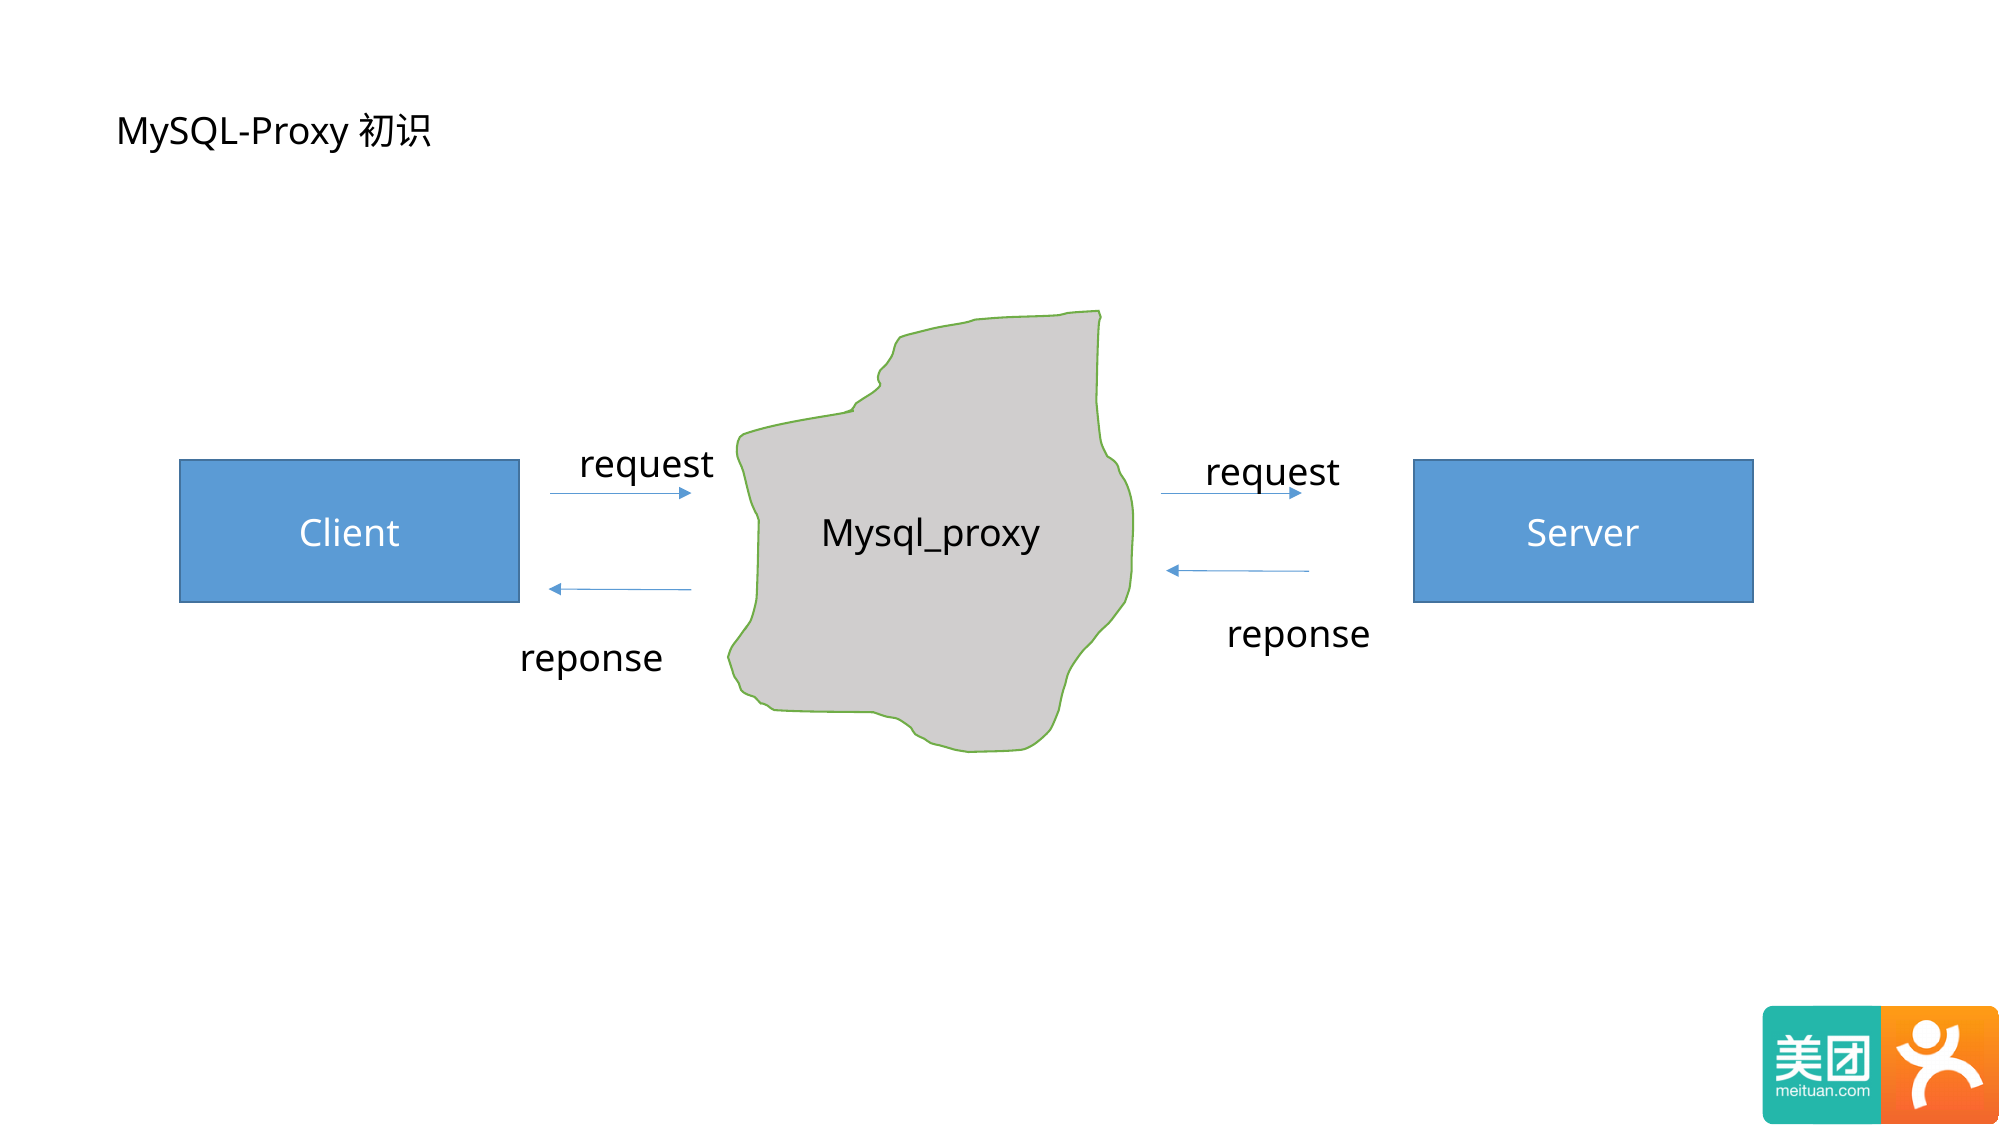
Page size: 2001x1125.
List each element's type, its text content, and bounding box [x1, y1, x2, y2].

picture [1896, 1020, 1984, 1110]
text_box MySQL-Proxy初识 [101, 99, 448, 204]
picture [1771, 1031, 1872, 1099]
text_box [179, 310, 1753, 752]
